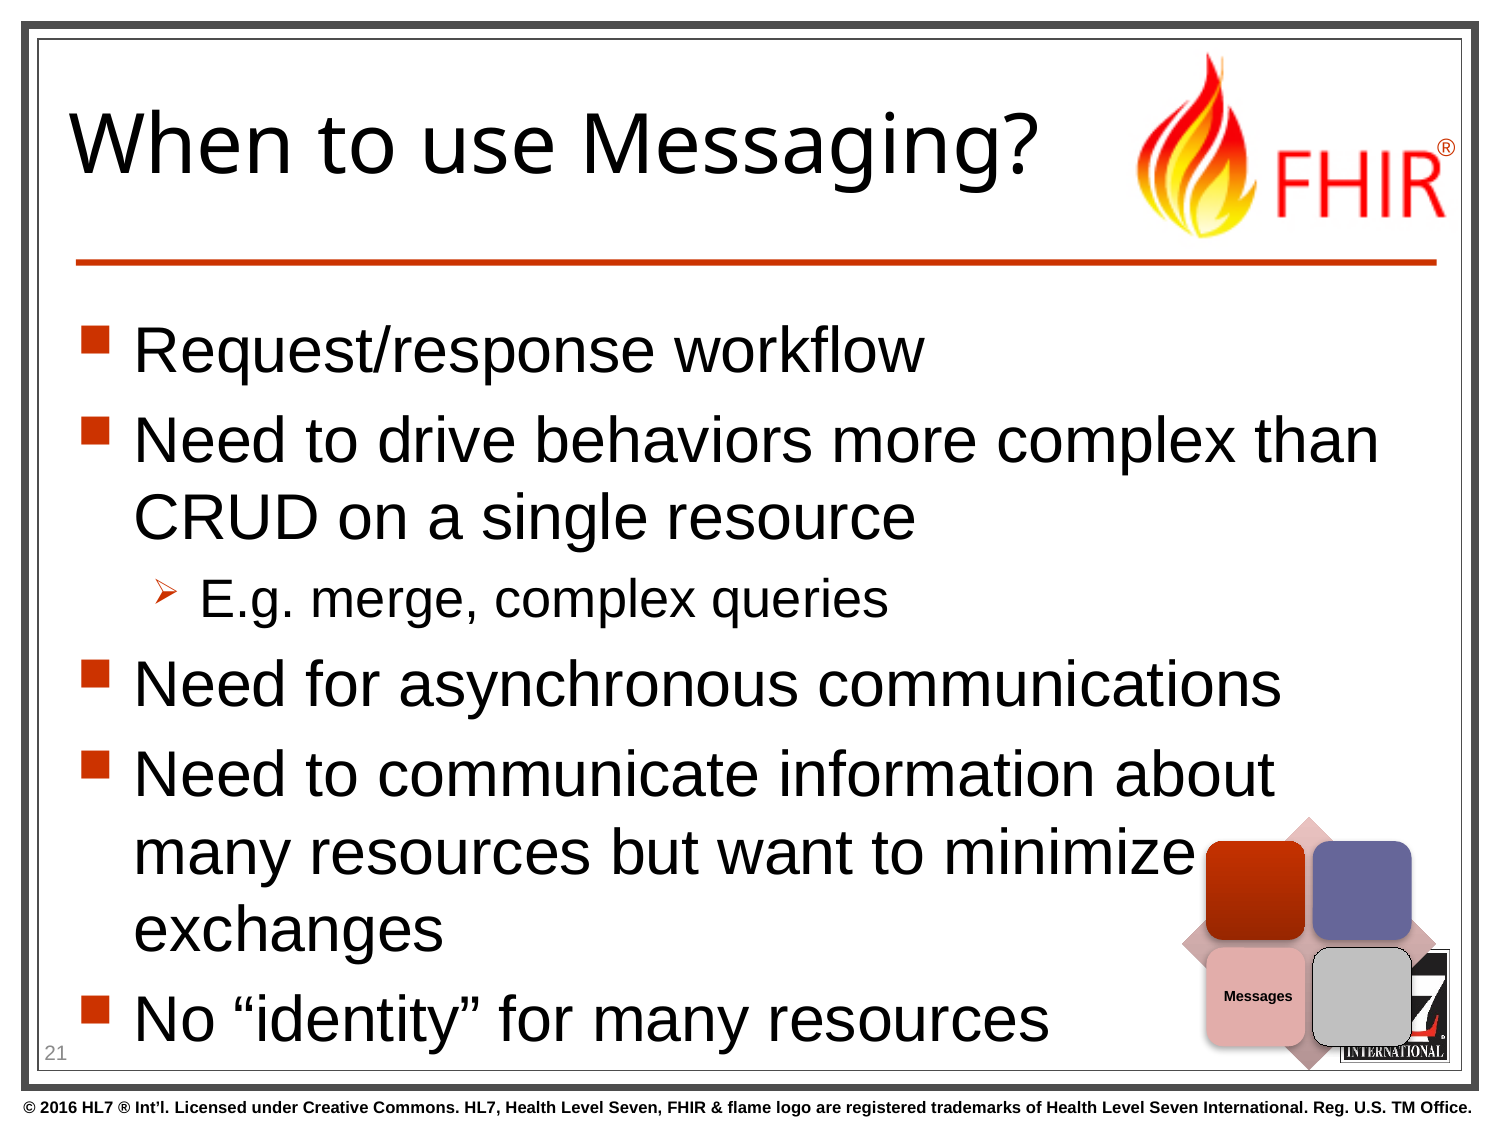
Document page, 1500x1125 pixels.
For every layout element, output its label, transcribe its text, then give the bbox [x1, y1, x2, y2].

title When to use Messaging? [53, 54, 1128, 244]
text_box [1163, 816, 1455, 1071]
list Request/response workflow Need to drive behaviors more complex than CRUD on a single resource E.g. merge, complex queries Need for asynchronous communications Need to communicate information about many resources but want to minimize exchanges No “identity” for many resources [62, 299, 1438, 1059]
picture [1124, 42, 1458, 249]
slide_number 21 [29, 1034, 148, 1071]
